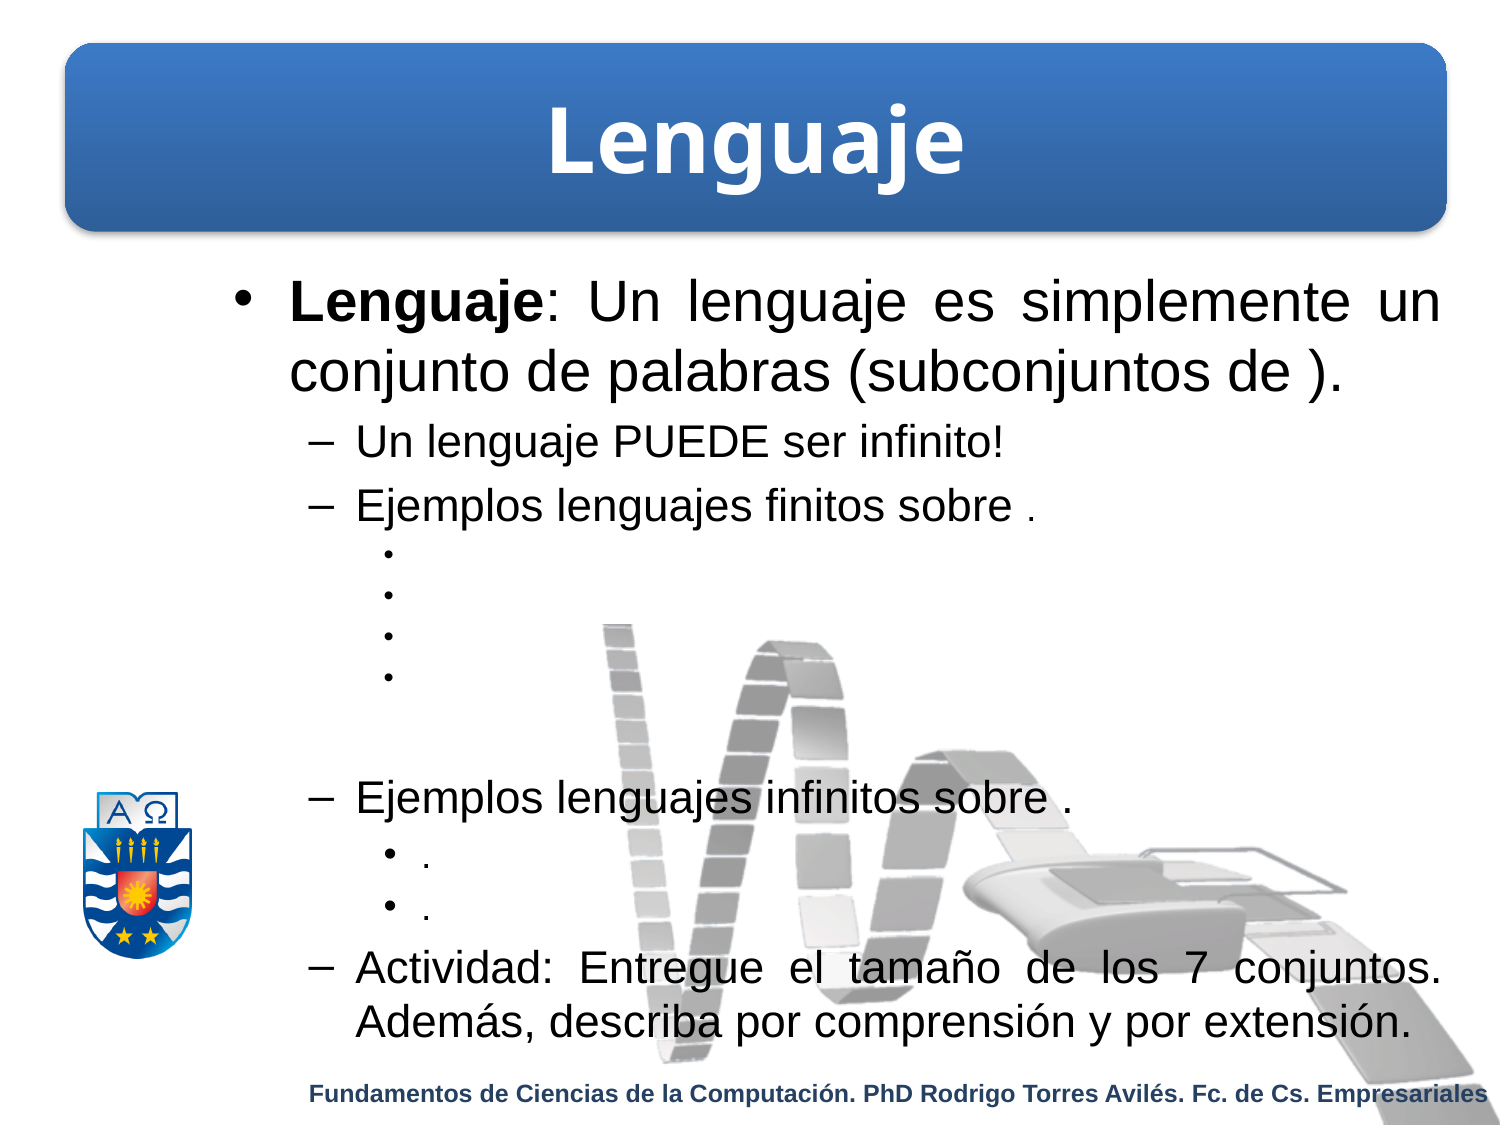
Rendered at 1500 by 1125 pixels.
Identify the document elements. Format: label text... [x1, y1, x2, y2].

picture [383, 624, 1500, 1125]
text_box Lenguaje [64, 42, 1447, 232]
picture [76, 783, 199, 967]
text_box Fundamentos de Ciencias de la Computación. PhD Rodrigo Torres Avilés. Fc. de Cs. Empresariales [237, 1070, 378, 1125]
